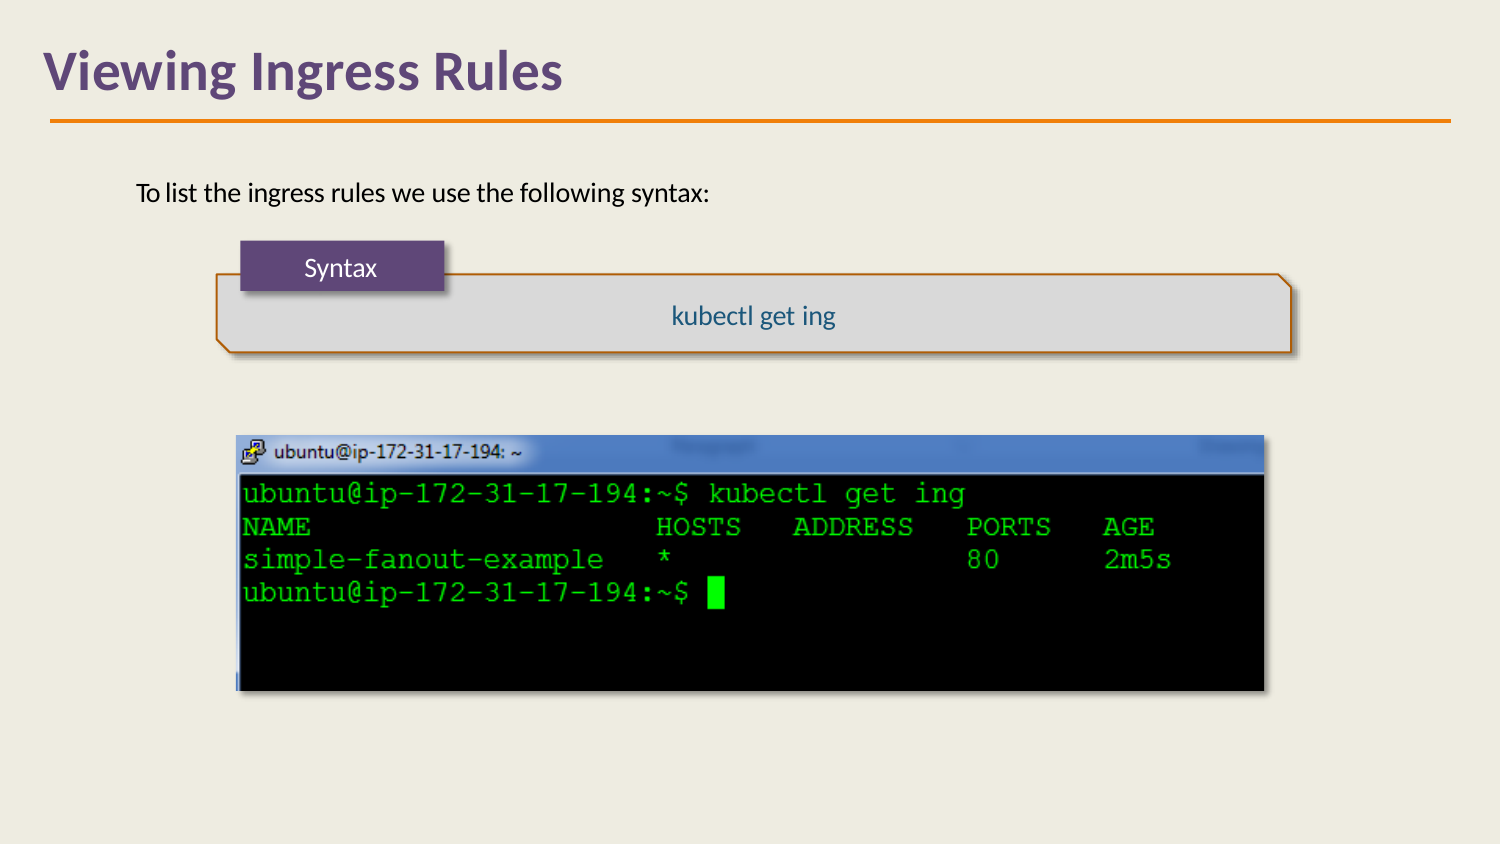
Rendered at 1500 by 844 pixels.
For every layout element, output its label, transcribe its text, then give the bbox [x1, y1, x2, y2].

title Viewing Ingress Rules [41, 30, 569, 174]
text_box [234, 432, 1275, 702]
text_box To list the ingress rules we use the following syntax: Syntax kubectl get ing [133, 172, 841, 331]
text_box [214, 271, 1304, 365]
text_box [235, 435, 1265, 691]
text_box [216, 274, 1292, 353]
text_box [646, 353, 875, 364]
